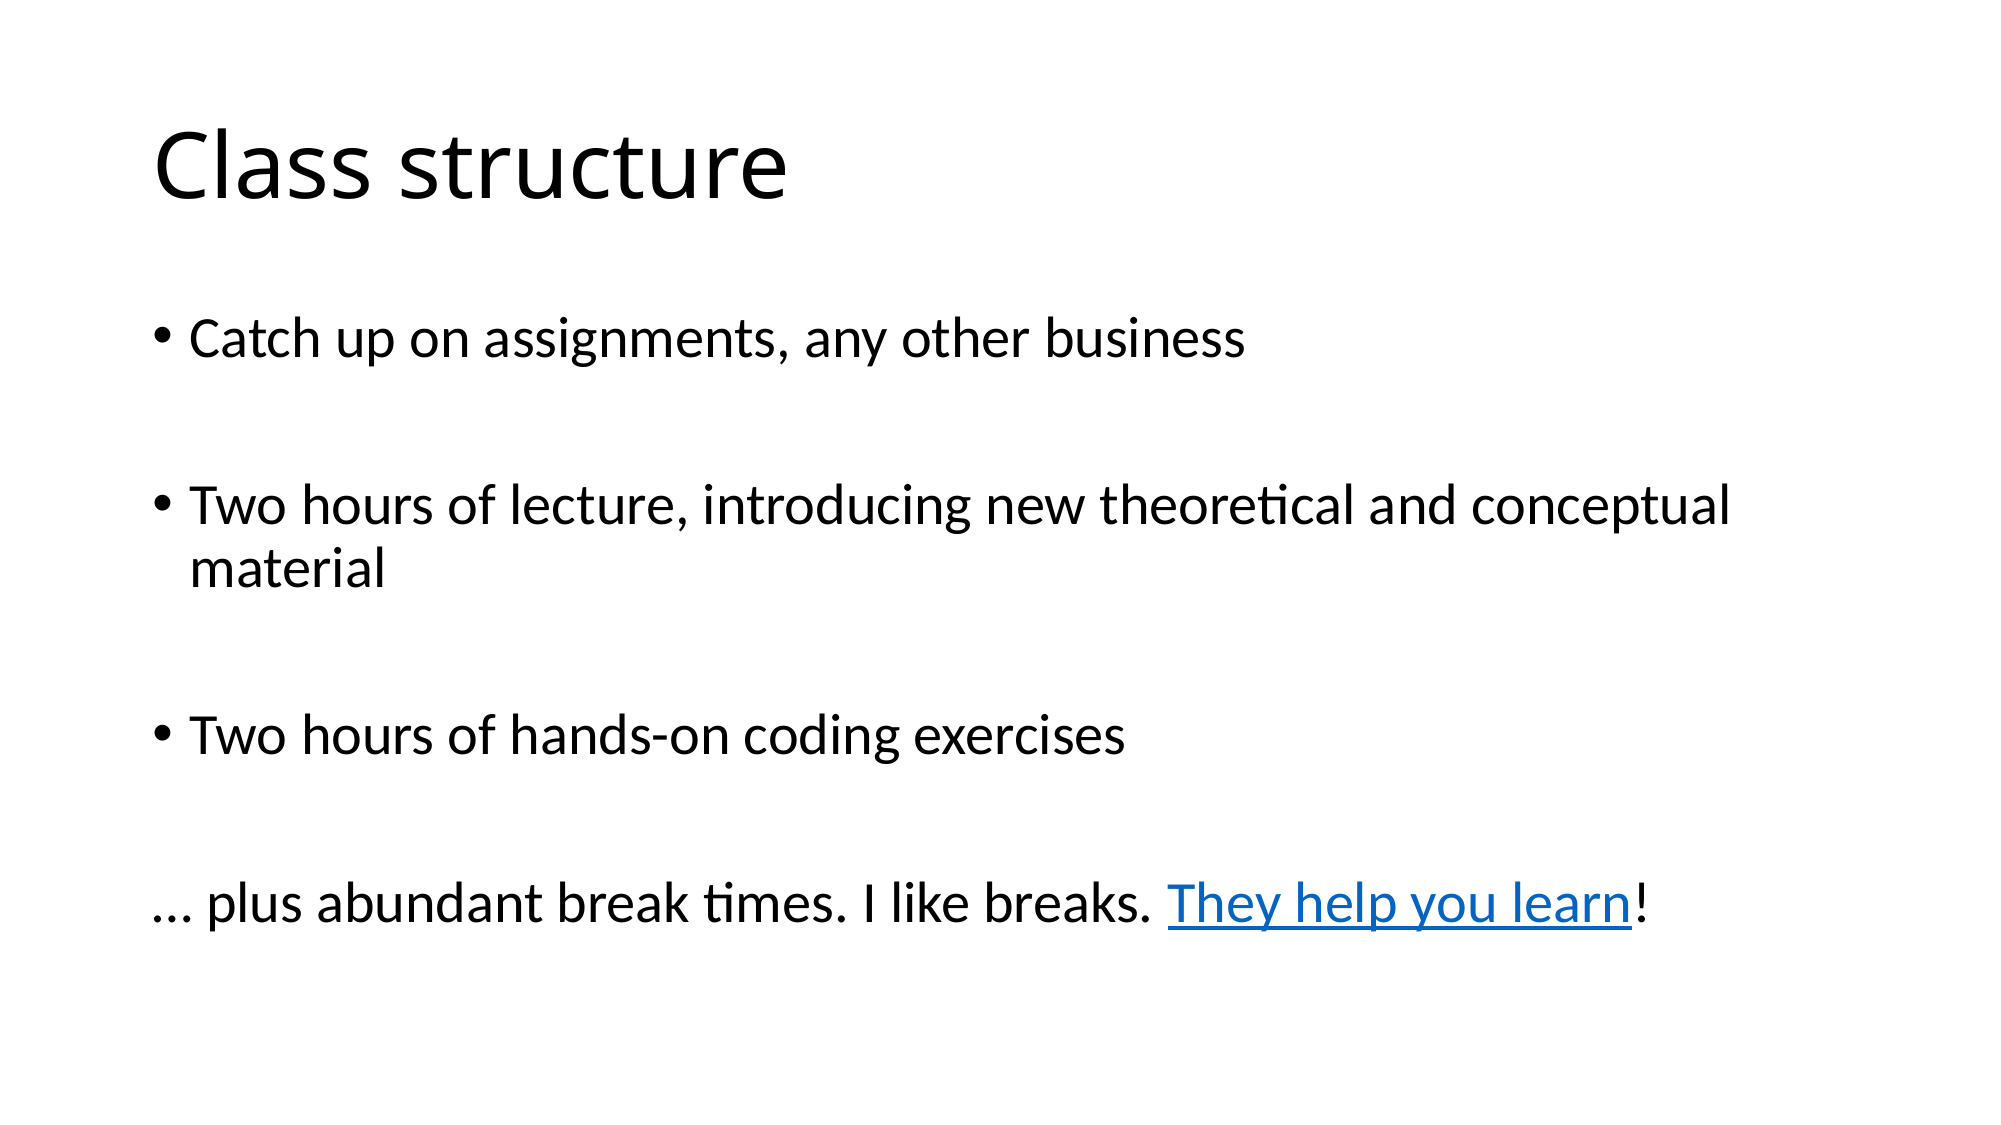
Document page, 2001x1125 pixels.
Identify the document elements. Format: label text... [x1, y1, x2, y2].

list Catch up on assignments, any other business Two hours of lecture, introducing new theoretical and conceptual material Two hours of hands-on coding exercises … plus abundant break times. I like breaks. They help you learn! [137, 299, 1863, 1014]
title Class structure [137, 59, 1863, 278]
